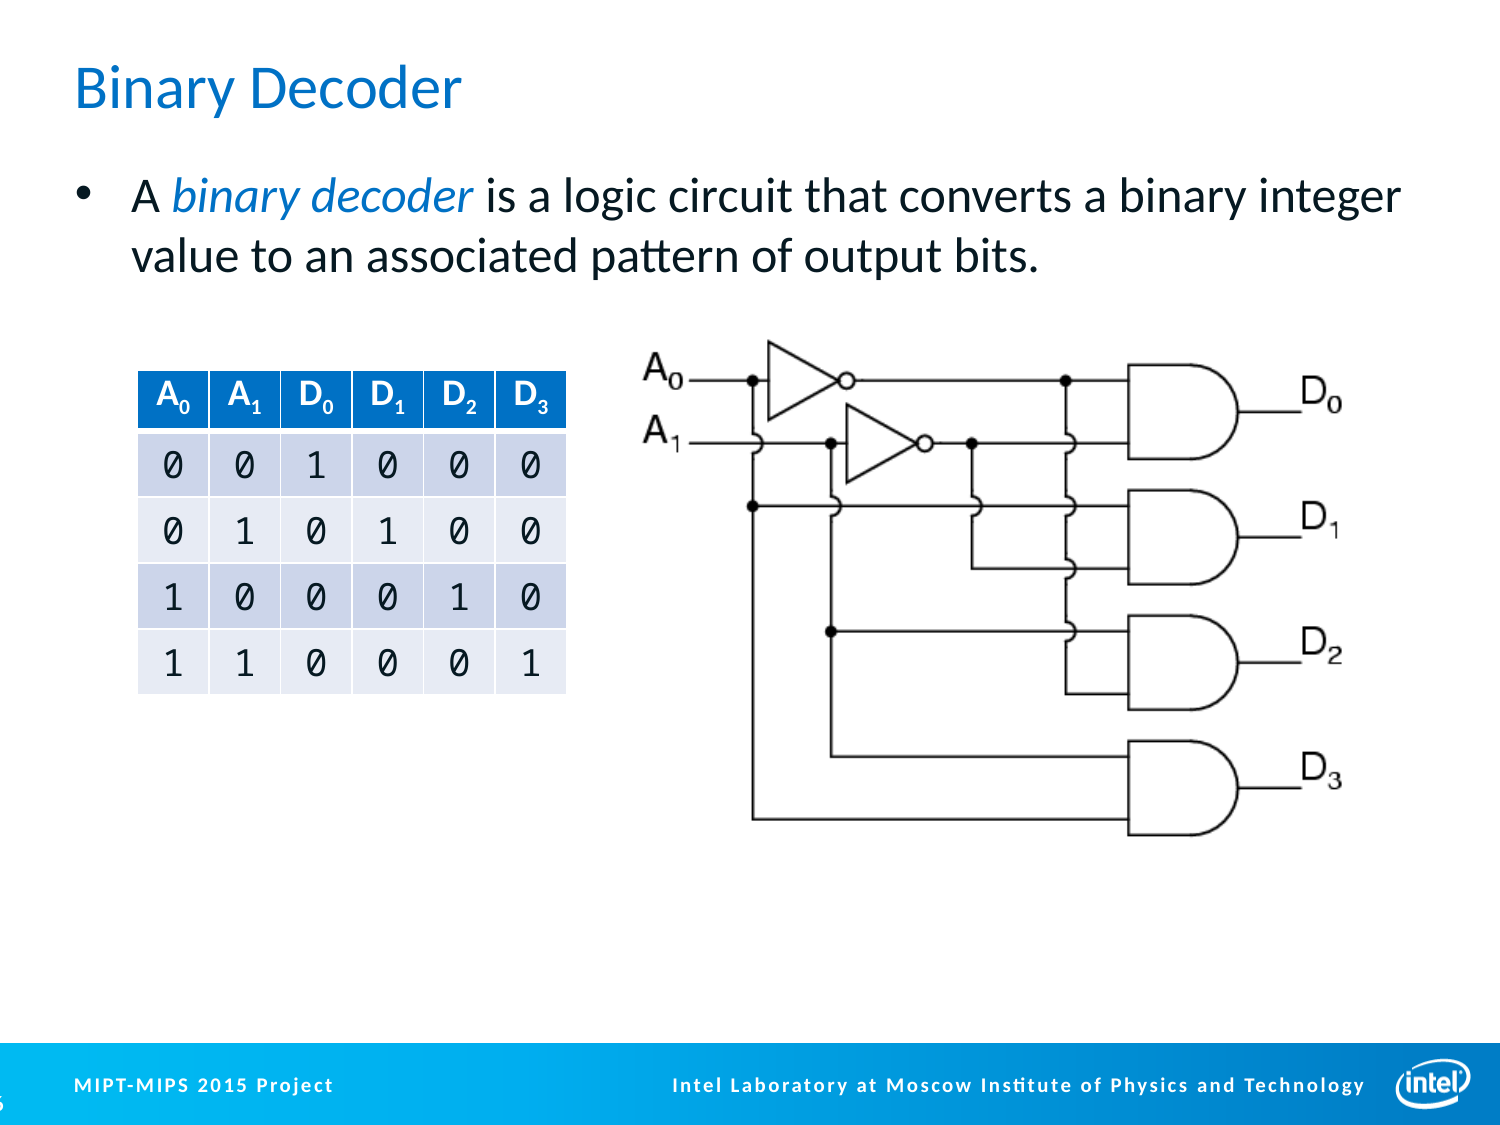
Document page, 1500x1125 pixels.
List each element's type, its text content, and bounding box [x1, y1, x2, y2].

picture [1324, 1043, 1500, 1125]
table_cell 0 [281, 630, 351, 694]
table_cell 1 [138, 630, 208, 694]
table_header D0 [281, 371, 351, 428]
picture [1289, 1043, 1296, 1125]
table_cell 0 [424, 630, 494, 694]
table_header D3 [496, 371, 566, 428]
table_cell 0 [353, 564, 423, 628]
table_cell 0 [210, 564, 280, 628]
table_cell 1 [424, 564, 494, 628]
table_cell 0 [281, 564, 351, 628]
table_cell 1 [138, 564, 208, 628]
picture [632, 332, 1356, 846]
table_cell 0 [210, 434, 280, 496]
title Binary Decoder [74, 66, 1425, 161]
table_cell 0 [496, 434, 566, 496]
list A binary decoder is a logic circuit that converts a binary integer value to an associated pattern of output bits. [74, 161, 1425, 325]
table_cell 0 [353, 434, 423, 496]
table_cell 0 [138, 434, 208, 496]
table_cell 1 [353, 498, 423, 562]
table_cell 1 [496, 630, 566, 694]
picture [1307, 1043, 1314, 1084]
table_cell 0 [353, 630, 423, 694]
table_cell 1 [281, 434, 351, 496]
table_header A0 [138, 371, 208, 428]
picture [1245, 1043, 1252, 1078]
table_cell 0 [424, 498, 494, 562]
table_cell 0 [281, 498, 351, 562]
table_cell 1 [210, 498, 280, 562]
table_cell 0 [496, 564, 566, 628]
table_cell 1 [210, 630, 280, 694]
table_header D1 [353, 371, 423, 428]
table_cell 0 [496, 498, 566, 562]
table_cell 0 [424, 434, 494, 496]
table_cell 0 [138, 498, 208, 562]
table_header D2 [424, 371, 494, 428]
picture [1307, 1090, 1314, 1125]
picture [1245, 1081, 1252, 1125]
table_header A1 [210, 371, 280, 428]
